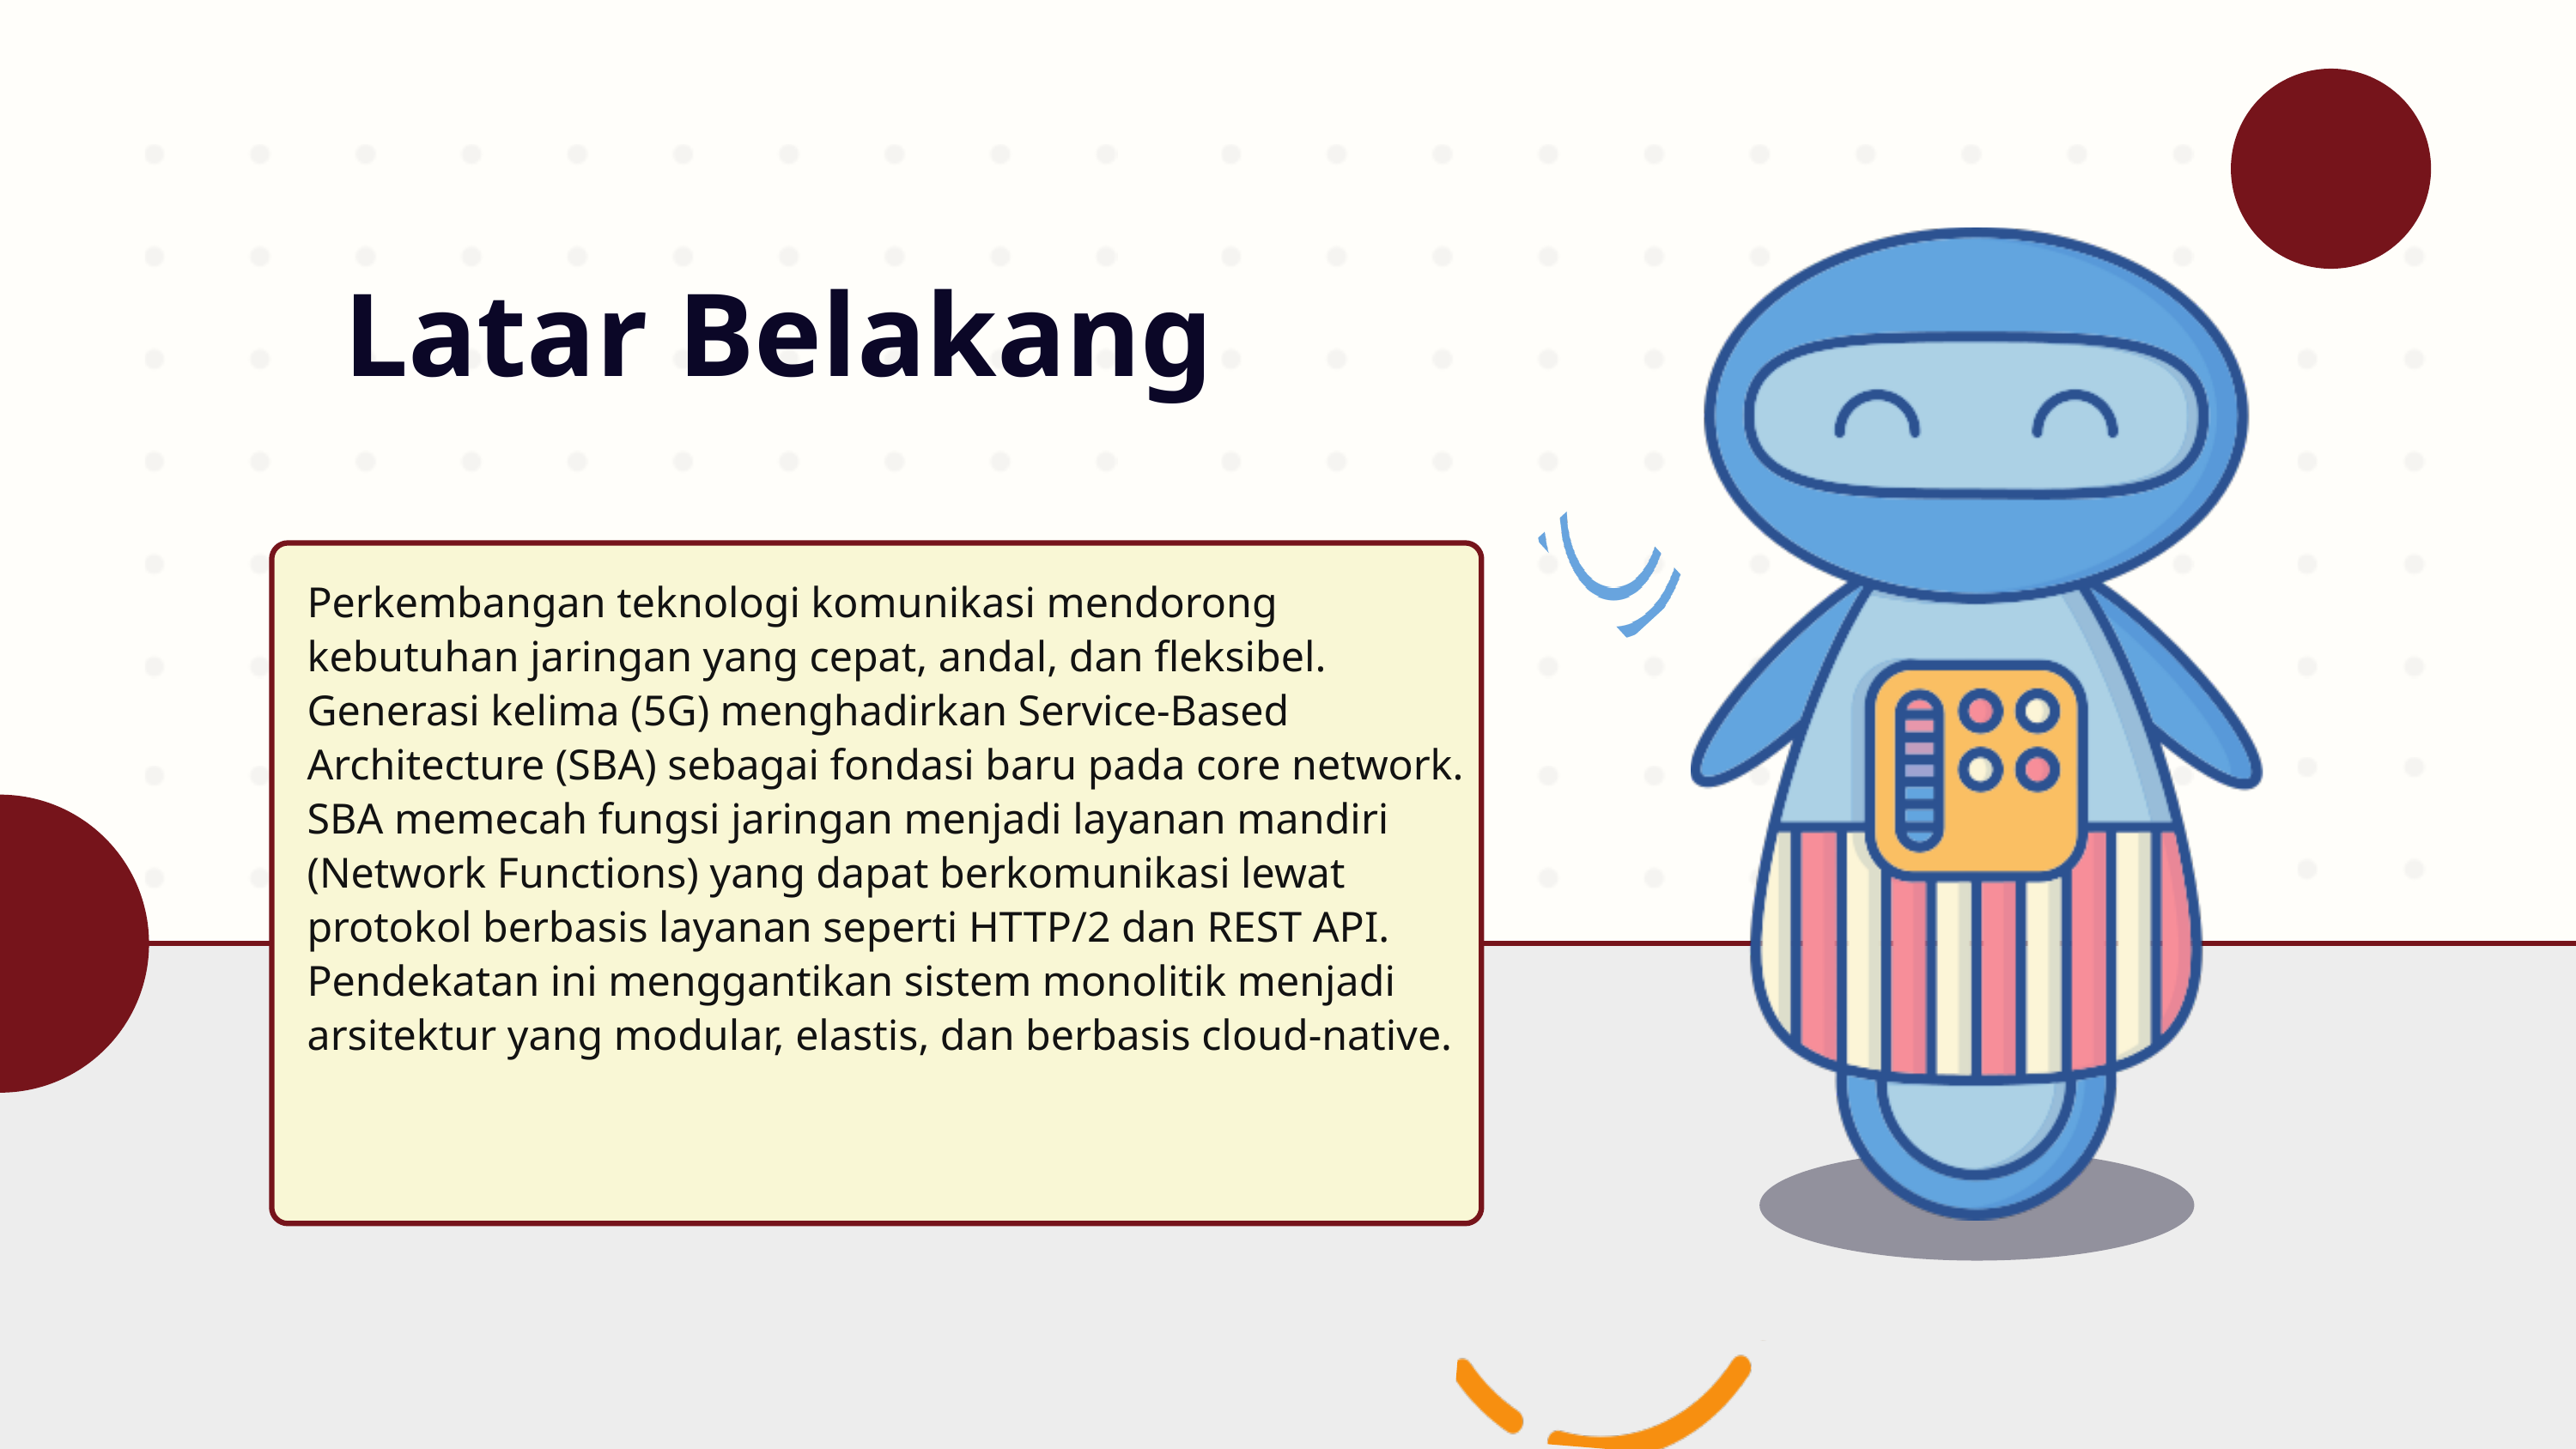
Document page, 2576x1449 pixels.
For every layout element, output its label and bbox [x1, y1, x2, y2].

text_box [0, 794, 149, 1094]
text_box [1759, 1149, 2195, 1261]
text_box [2230, 68, 2432, 270]
text_box [144, 144, 2432, 941]
text_box [271, 543, 1482, 1224]
text_box [0, 943, 2576, 1449]
